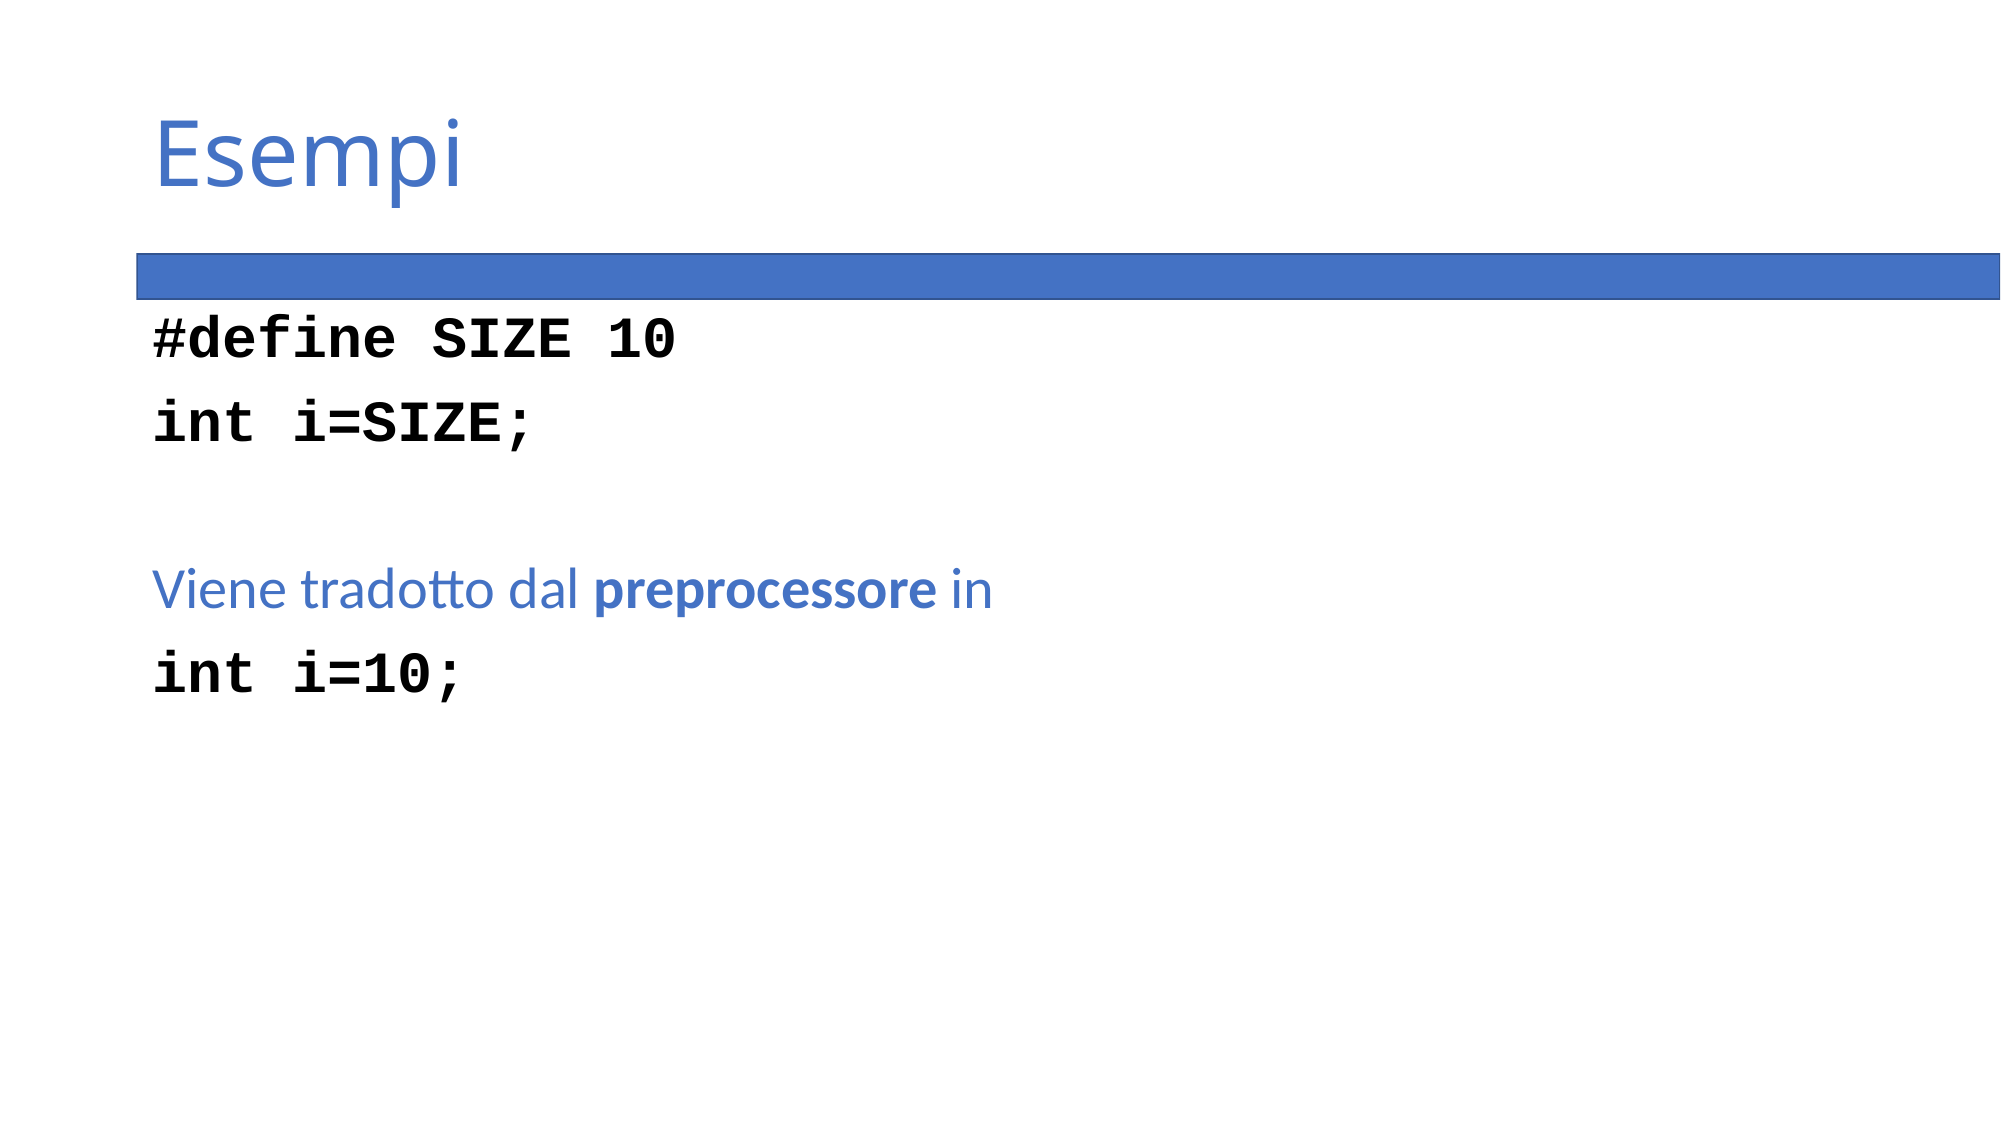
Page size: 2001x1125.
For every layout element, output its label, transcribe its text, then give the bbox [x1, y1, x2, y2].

list #define SIZE 10 int i=SIZE; Viene tradotto dal preprocessore in int i=10; [137, 299, 1863, 1014]
title Esempi [137, 59, 1863, 255]
